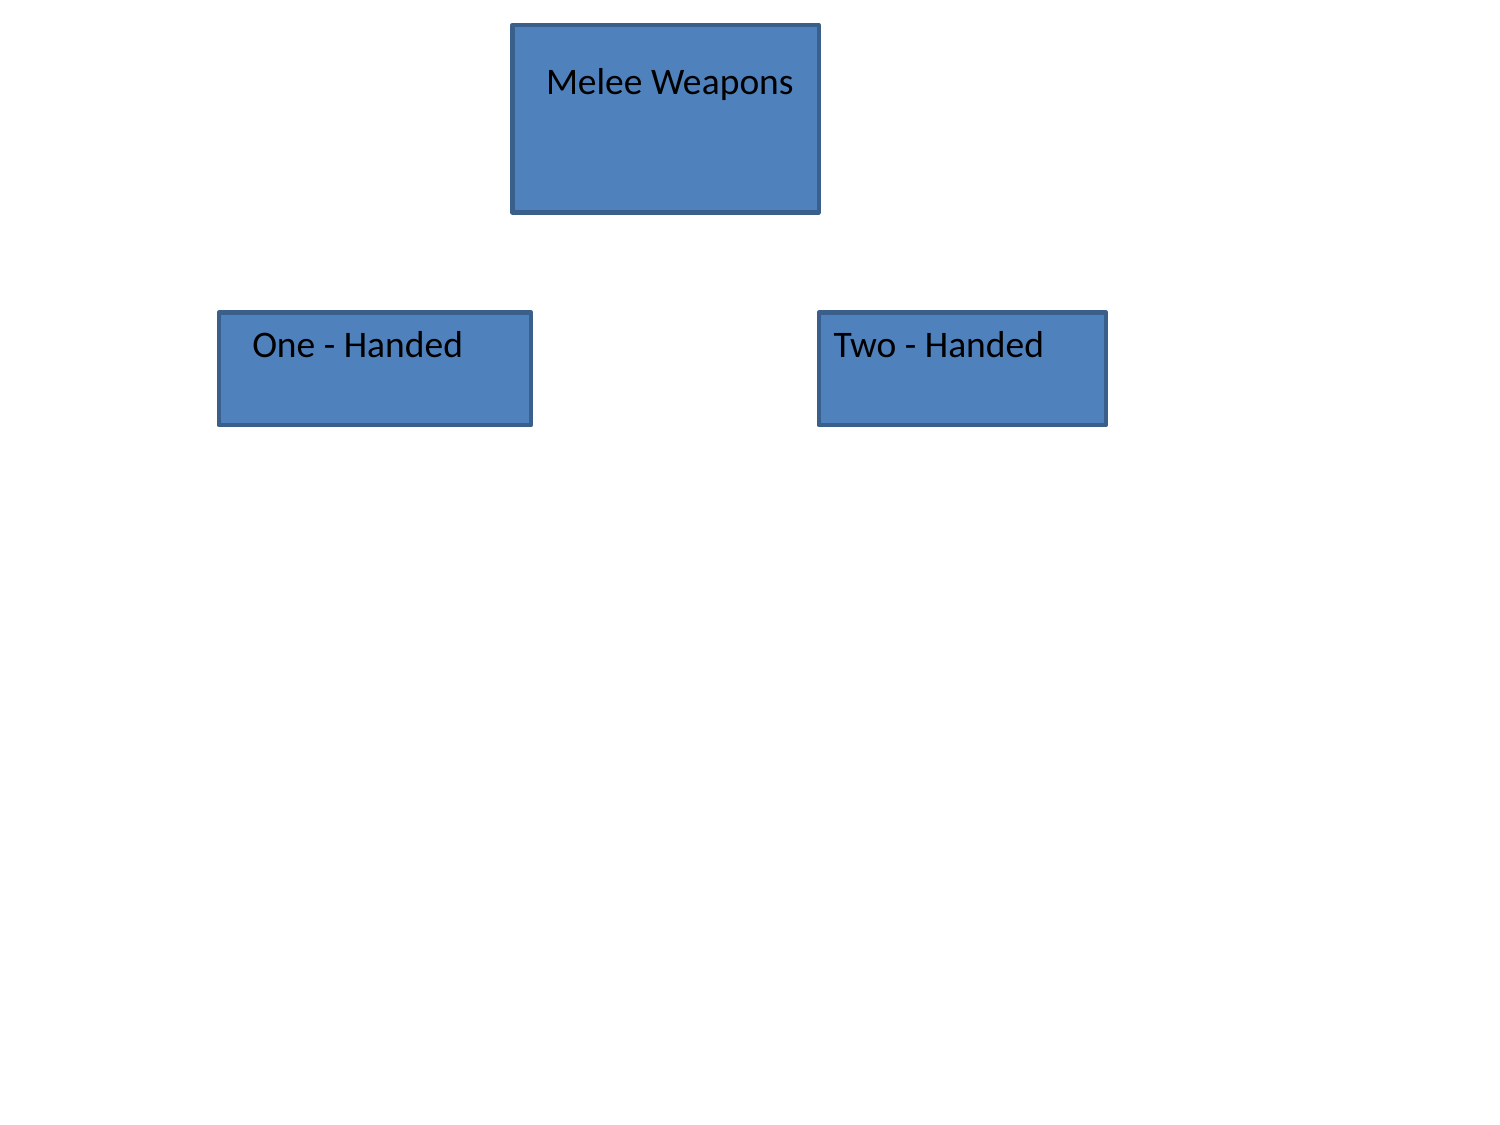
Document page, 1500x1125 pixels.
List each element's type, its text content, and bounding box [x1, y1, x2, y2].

text_box [510, 23, 821, 215]
text_box One - Handed [237, 312, 513, 373]
text_box [817, 310, 1108, 427]
text_box Melee Weapons [531, 49, 813, 110]
text_box Two - Handed [818, 312, 1107, 373]
text_box [217, 310, 533, 427]
